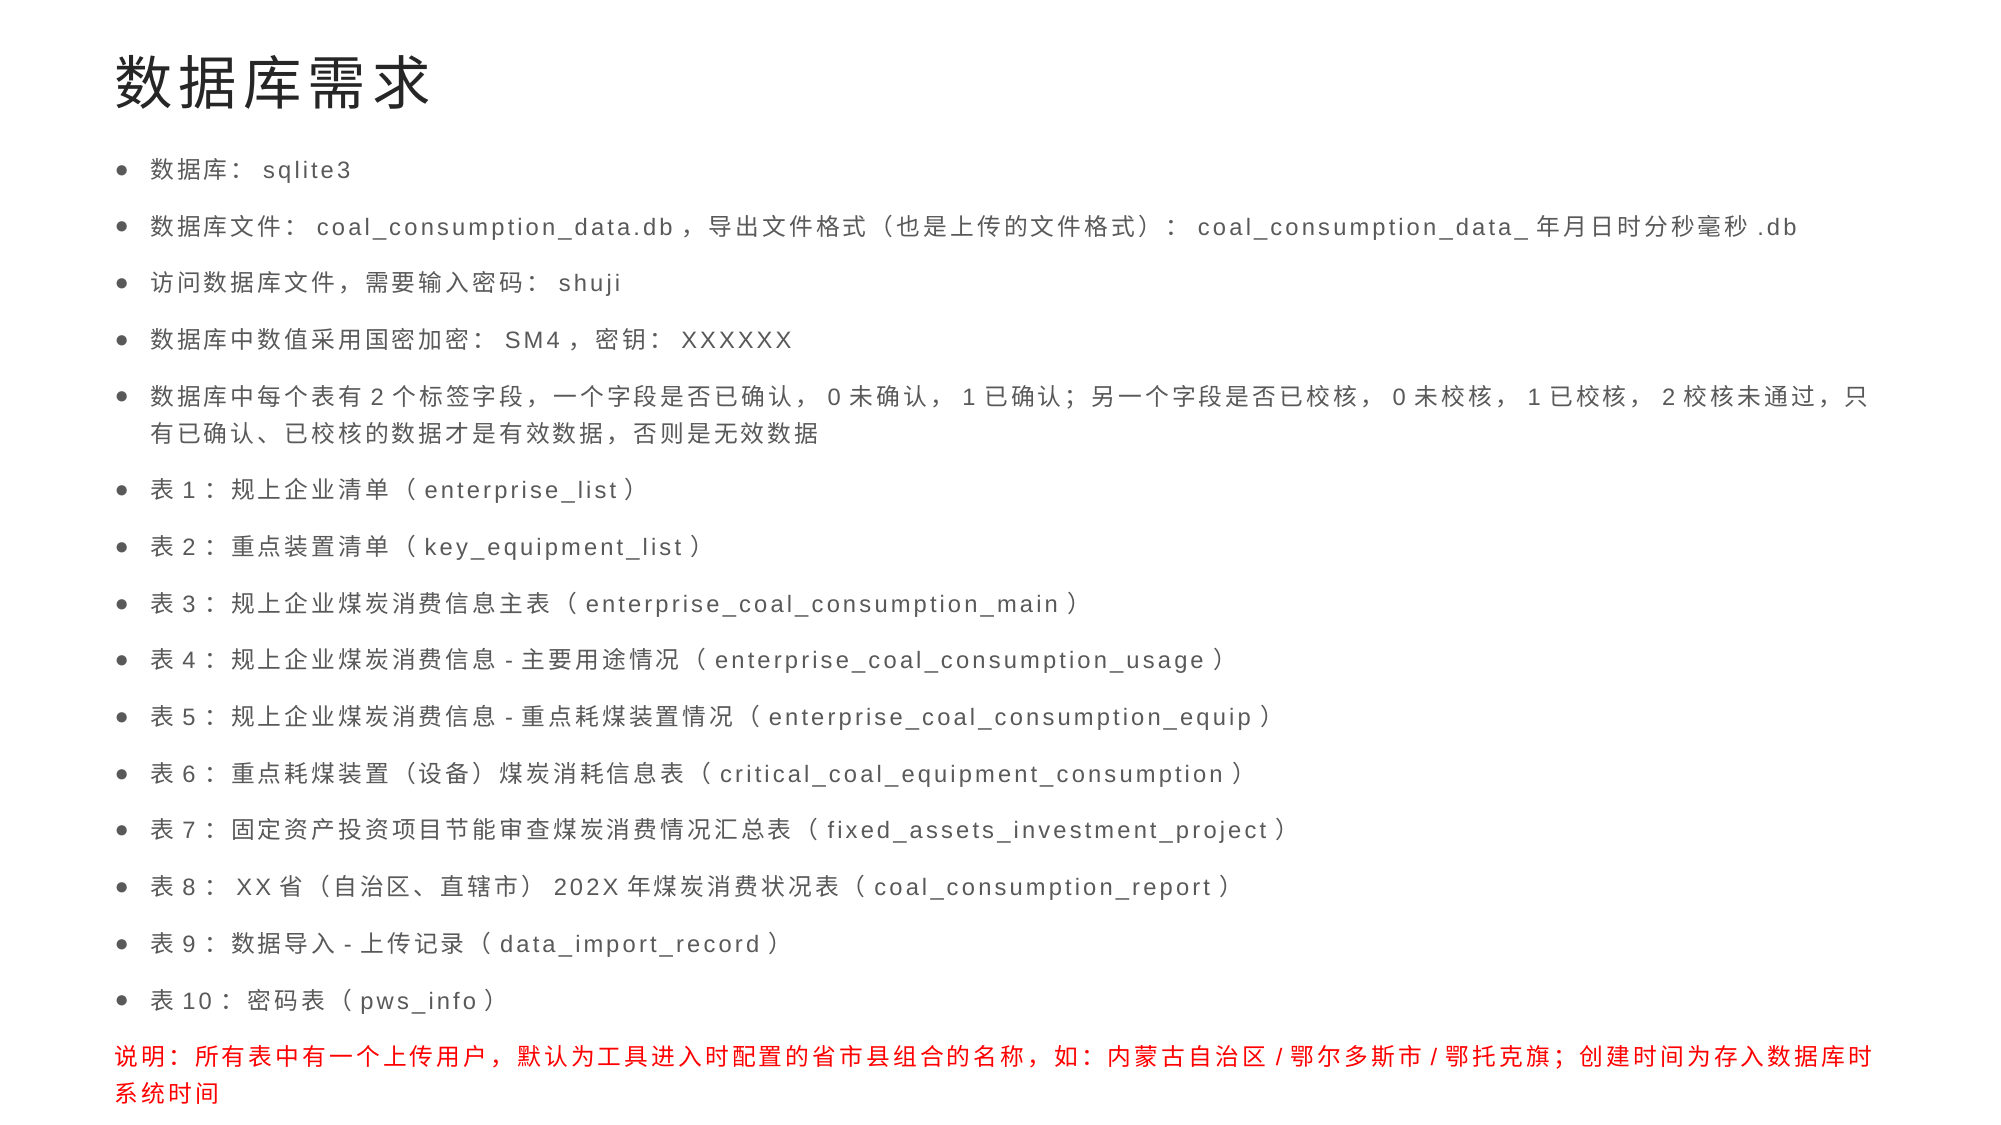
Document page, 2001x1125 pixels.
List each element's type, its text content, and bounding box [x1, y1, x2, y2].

title 数据库需求 [99, 23, 1900, 138]
list 数据库：sqlite3 数据库文件：coal_consumption_data.db，导出文件格式（也是上传的文件格式）：coal_consumption_data_年月日时分秒毫秒.db 访问数据库文件，需要输入密码：shuji 数据库中数值采用国密加密：SM4，密钥：XXXXXX 数据库中每个表有2个标签字段，一个字段是否已确认，0未确认，1已确认；另一个字段是否已校核，0未校核，1已校核，2校核未通过，只有已确认、已校核的数据才是有效数据，否则是无效数据 表1：规上企业清单（enterprise_list） 表2：重点装置清单（key_equipment_list） 表3：规上企业煤炭消费信息主表（enterprise_coal_consumption_main） 表4：规上企业煤炭消费信息-主要用途情况（enterprise_coal_consumption_usage） 表5：规上企业煤炭消费信息-重点耗煤装置情况（enterprise_coal_consumption_equip） 表6：重点耗煤装置（设备）煤炭消耗信息表（critical_coal_equipment_consumption） 表7：固定资产投资项目节能审查煤炭消费情况汇总表（fixed_assets_investment_project） 表8：XX省（自治区、直辖市）202X年煤炭消费状况表（coal_consumption_report） 表9：数据导入-上传记录（data_import_record） 表10：密码表（pws_info） 说明：所有表中有一个上传用户，默认为工具进入时配置的省市县组合的名称，如：内蒙古自治区/鄂尔多斯市/鄂托克旗；创建时间为存入数据库时系统时间 [99, 138, 1900, 1125]
